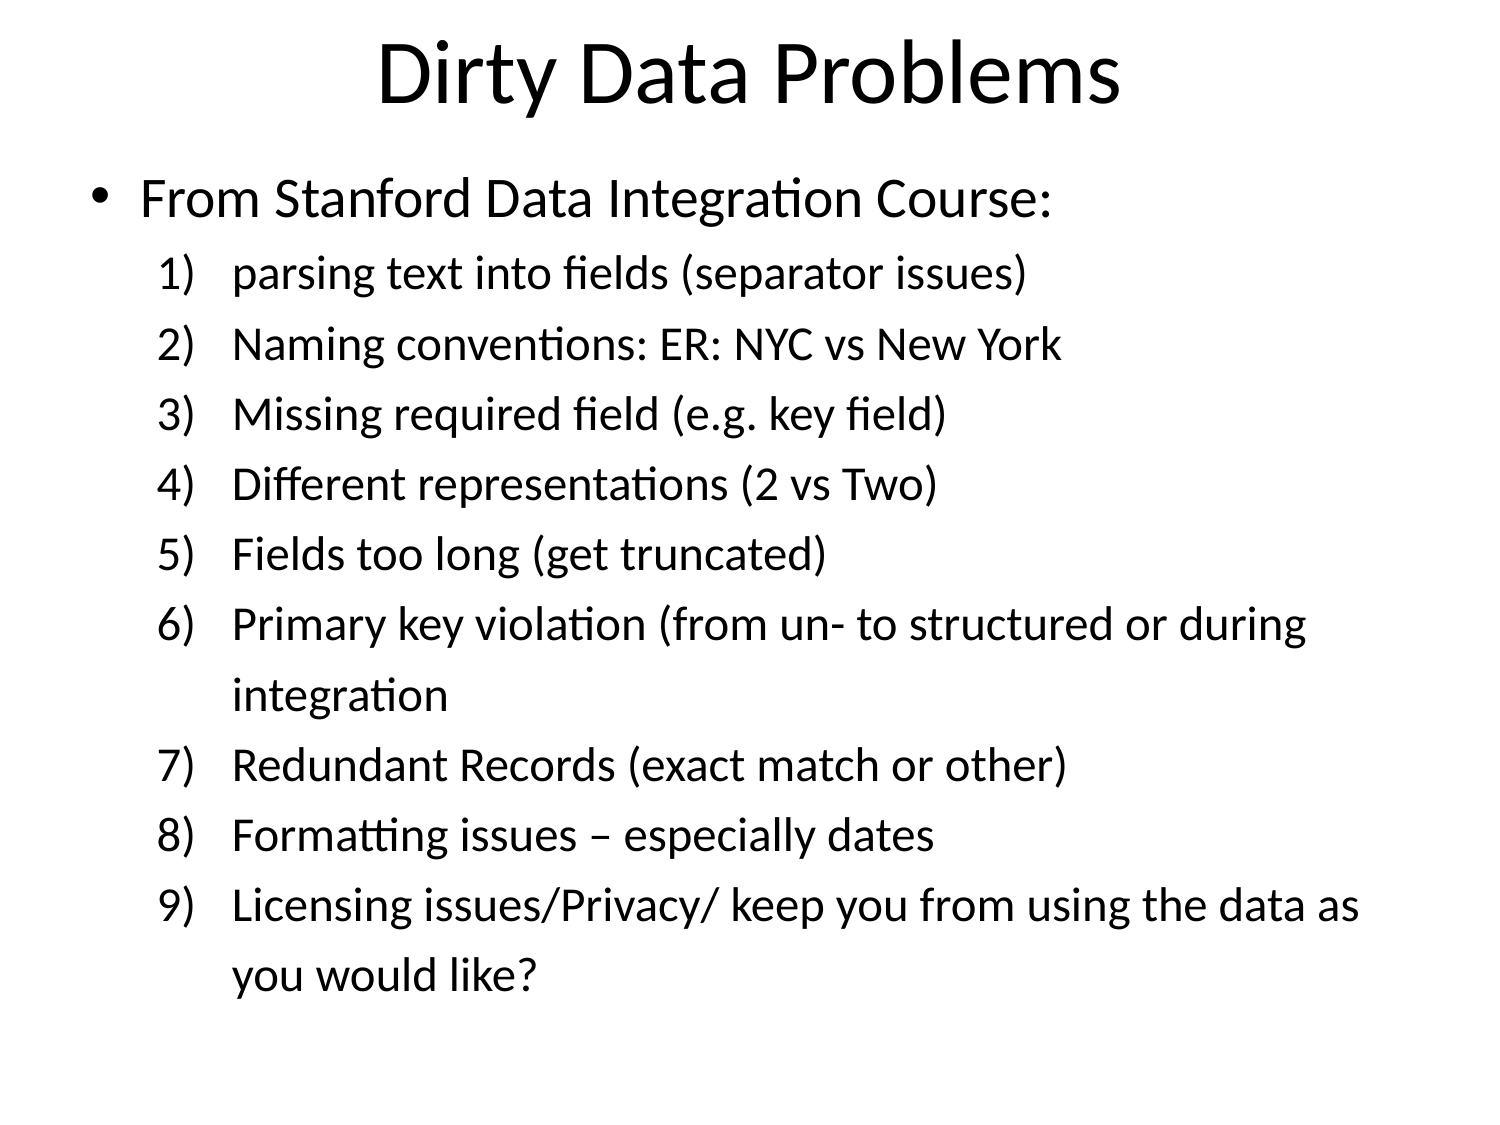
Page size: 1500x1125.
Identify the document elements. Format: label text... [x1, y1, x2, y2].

list From Stanford Data Integration Course: parsing text into fields (separator issues) Naming conventions: ER: NYC vs New York Missing required field (e.g. key field) Different representations (2 vs Two) Fields too long (get truncated) Primary key violation (from un- to structured or during integration Redundant Records (exact match or other) Formatting issues – especially dates Licensing issues/Privacy/ keep you from using the data as you would like? [75, 139, 1425, 1074]
title Dirty Data Problems [75, 0, 1425, 135]
